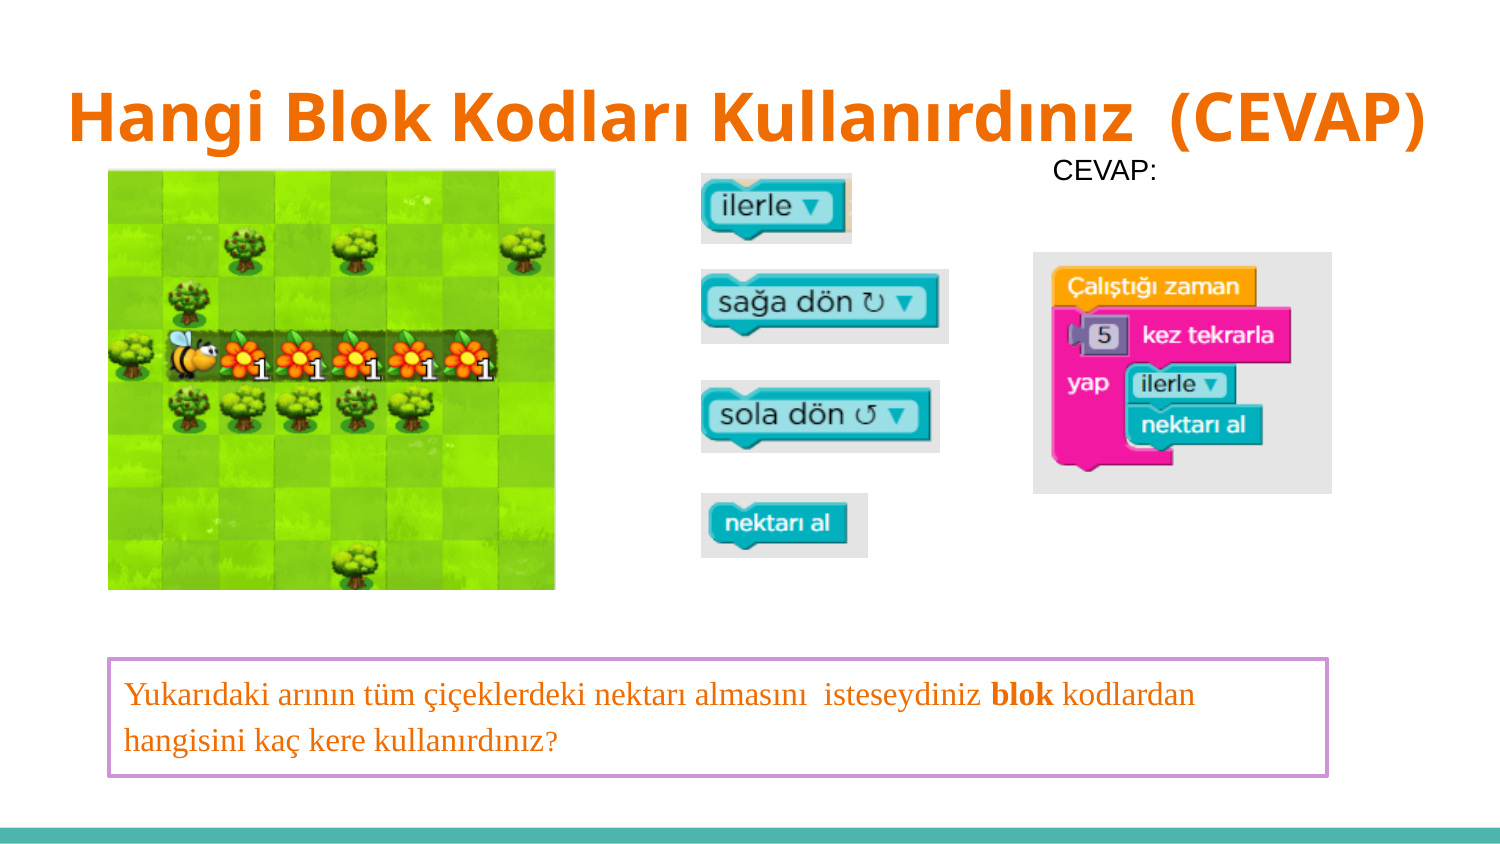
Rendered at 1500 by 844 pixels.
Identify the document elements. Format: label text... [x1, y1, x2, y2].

picture [108, 168, 556, 590]
picture [701, 173, 853, 244]
title Hangi Blok Kodları Kullanırdınız (CEVAP) [51, 58, 1449, 175]
text_box Yukarıdaki arının tüm çiçeklerdeki nektarı almasını isteseydiniz blok kodlardan hangisini kaç kere kullanırdınız? [107, 657, 1329, 778]
text_box CEVAP: [1037, 143, 1327, 194]
picture [1032, 252, 1332, 494]
picture [701, 380, 940, 453]
picture [701, 492, 868, 558]
picture [701, 269, 949, 344]
